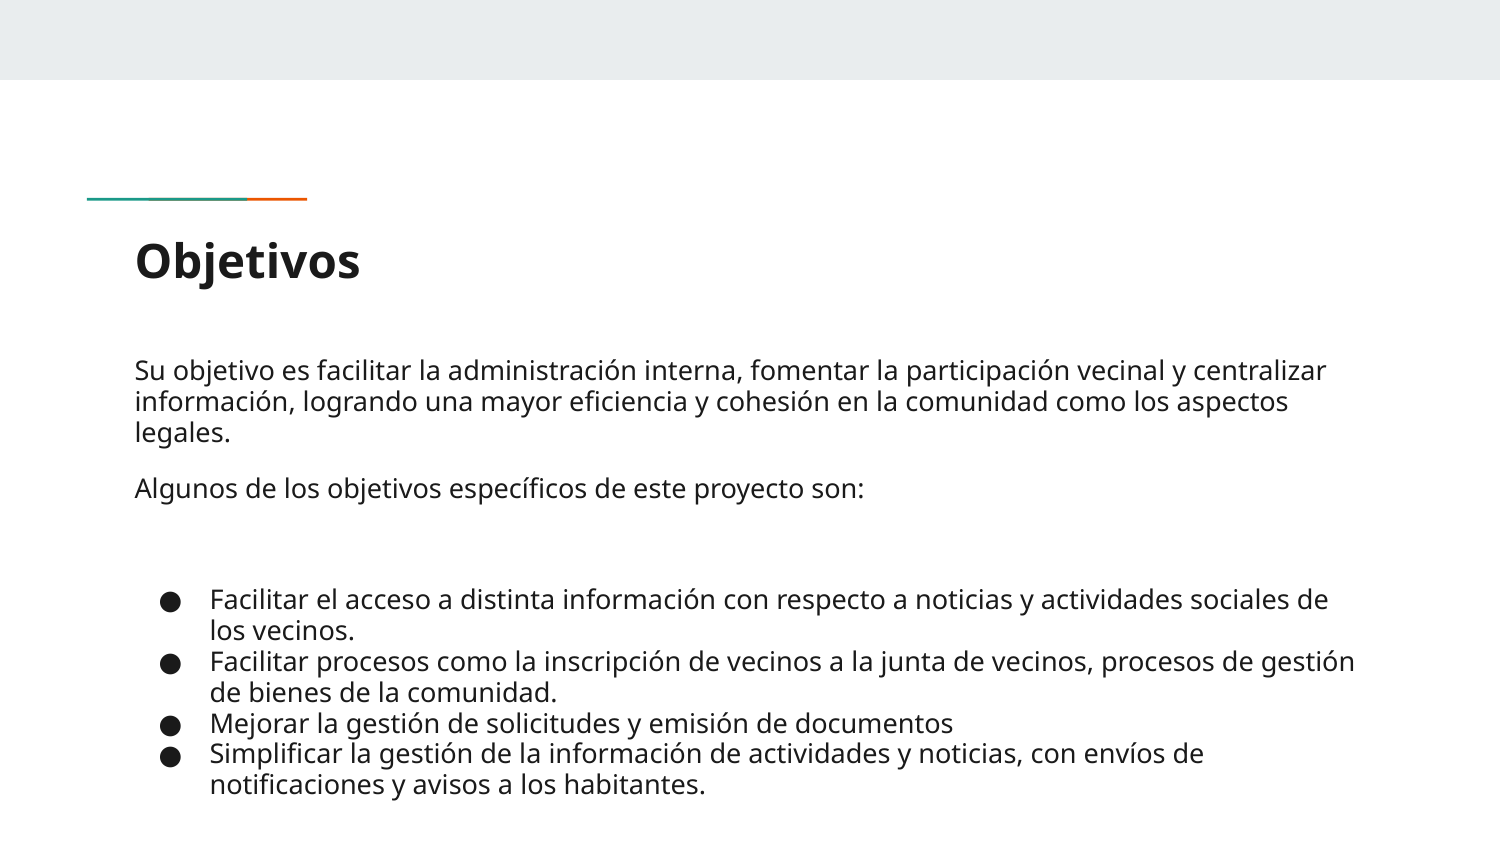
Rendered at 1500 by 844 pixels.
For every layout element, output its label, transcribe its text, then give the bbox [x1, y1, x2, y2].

list Su objetivo es facilitar la administración interna, fomentar la participación vecinal y centralizar información, logrando una mayor eficiencia y cohesión en la comunidad como los aspectos legales. Algunos de los objetivos específicos de este proyecto son: Facilitar el acceso a distinta información con respecto a noticias y actividades sociales de los vecinos. Facilitar procesos como la inscripción de vecinos a la junta de vecinos, procesos de gestión de bienes de la comunidad. Mejorar la gestión de solicitudes y emisión de documentos Simplificar la gestión de la información de actividades y noticias, con envíos de notificaciones y avisos a los habitantes. [119, 341, 1381, 712]
title Objetivos [119, 216, 1381, 305]
